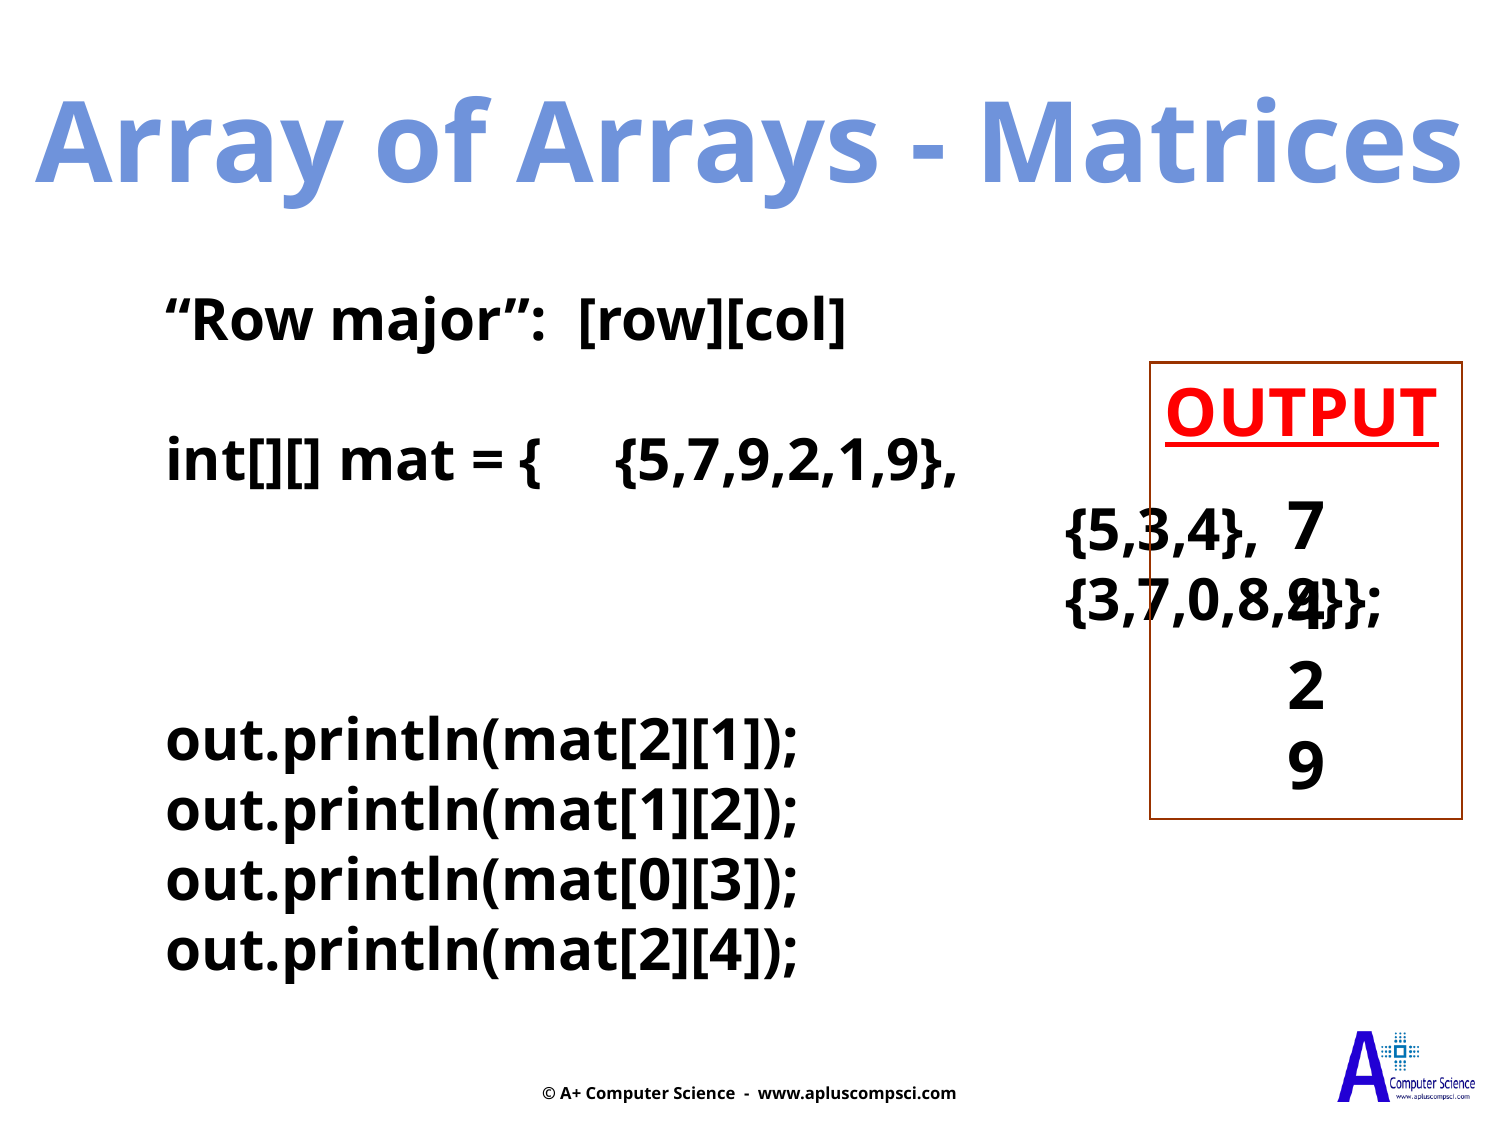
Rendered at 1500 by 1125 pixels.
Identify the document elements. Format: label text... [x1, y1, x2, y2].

text_box Array of Arrays - Matrices [0, 62, 1500, 214]
text_box OUTPUT 7 4 2 9 [1149, 362, 1463, 820]
footer © A+ Computer Science - www.apluscompsci.com [512, 1025, 988, 1100]
picture [1337, 1031, 1475, 1102]
text_box “Row major”: [row][col] int[][] mat = { {5,7,9,2,1,9}, {5,3,4}, {3,7,0,8,9}}; out.println(mat[2][1]); out.println(mat[1][2]); out.println(mat[0][3]); out.println(mat[2][4]); [149, 274, 1438, 921]
